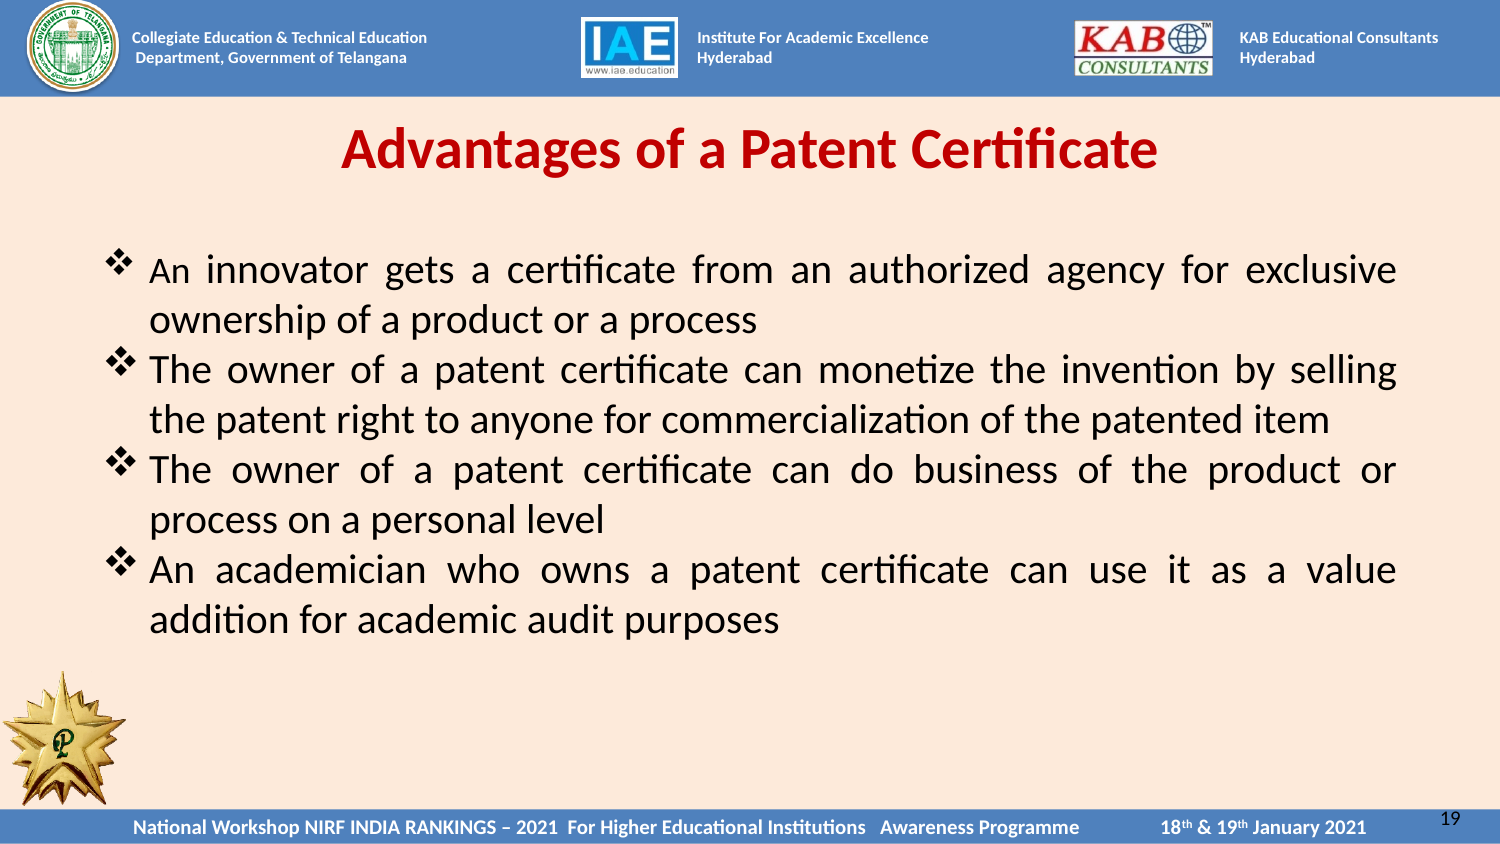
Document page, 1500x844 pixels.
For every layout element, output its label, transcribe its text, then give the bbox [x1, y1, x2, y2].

picture [1074, 20, 1213, 76]
text_box Advantages of a Patent Certificate [126, 102, 1374, 188]
text_box An innovator gets a certificate from an authorized agency for exclusive ownership of a product or a process The owner of a patent certificate can monetize the invention by selling the patent right to anyone for commercialization of the patented item The owner of a patent certificate can do business of the product or process on a personal level An academician who owns a patent certificate can use it as a value addition for academic audit purposes [87, 234, 1413, 650]
picture [24, 0, 121, 96]
picture [581, 17, 678, 78]
picture [0, 671, 129, 807]
